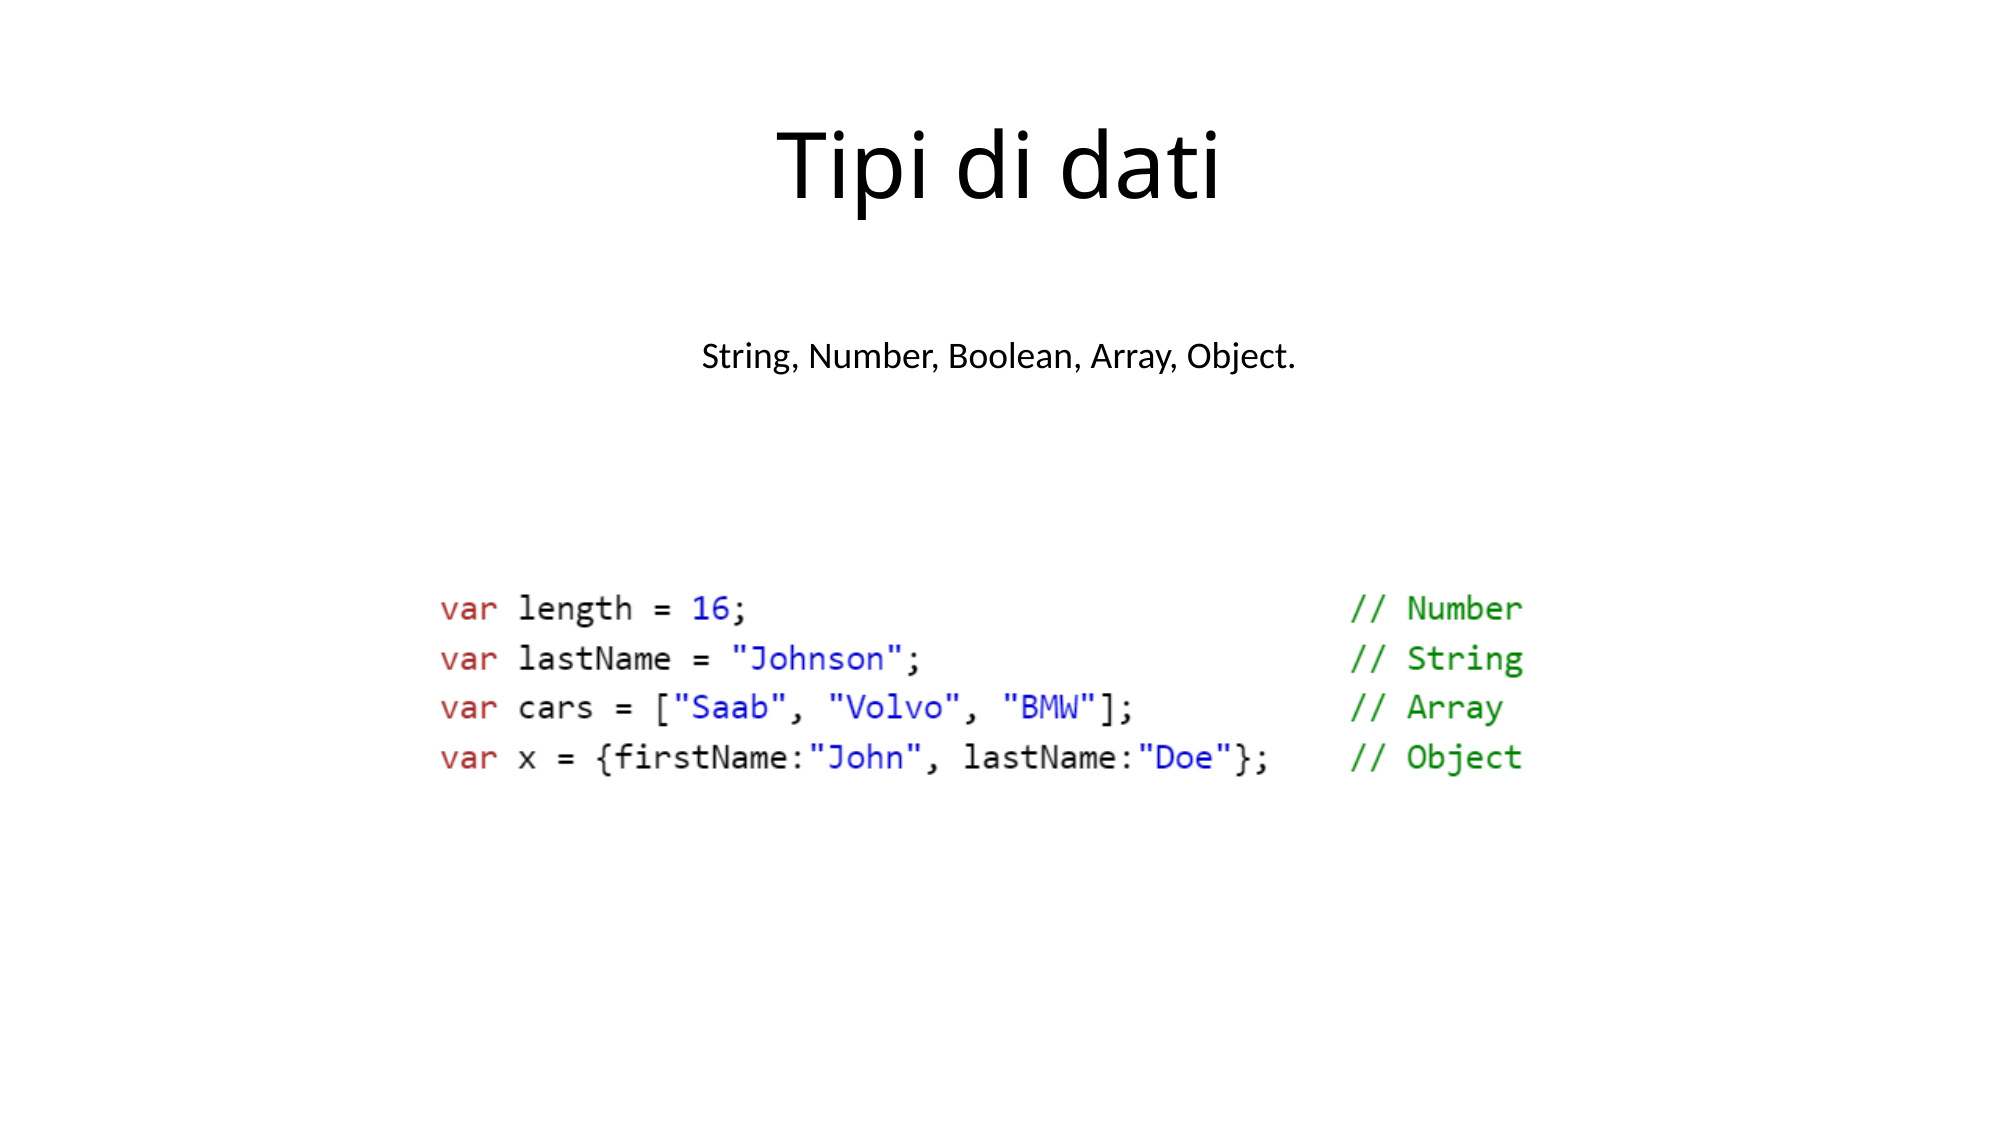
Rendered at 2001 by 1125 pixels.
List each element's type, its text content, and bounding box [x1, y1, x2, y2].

text_box String, Number, Boolean, Array, Object. [687, 323, 1313, 383]
title Tipi di dati [137, 59, 1863, 278]
picture [426, 576, 1574, 797]
